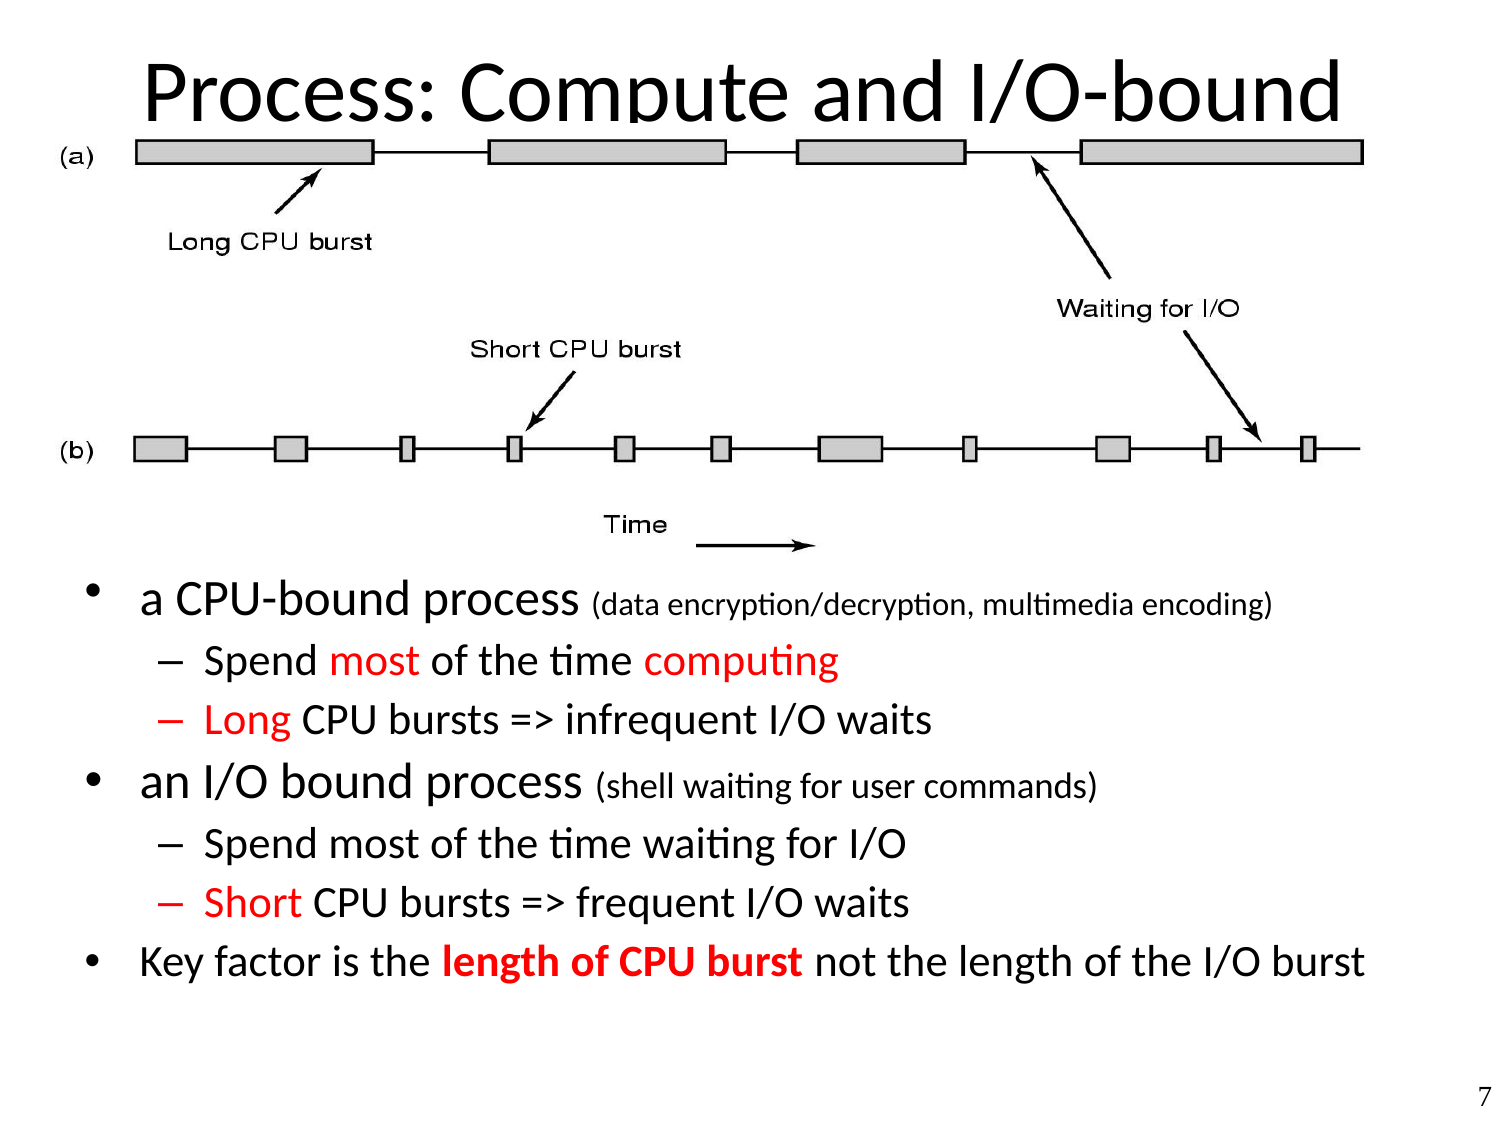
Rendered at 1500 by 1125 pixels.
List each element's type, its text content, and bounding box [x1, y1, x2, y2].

title Process: Compute and I/O-bound [76, 0, 1411, 173]
picture [55, 123, 1372, 565]
slide_number 7 [1467, 1070, 1500, 1119]
list a CPU-bound process (data encryption/decryption, multimedia encoding) Spend most of the time computing Long CPU bursts => infrequent I/O waits an I/O bound process (shell waiting for user commands) Spend most of the time waiting for I/O Short CPU bursts => frequent I/O waits Key factor is the length of CPU burst not the length of the I/O burst [76, 563, 1411, 1070]
